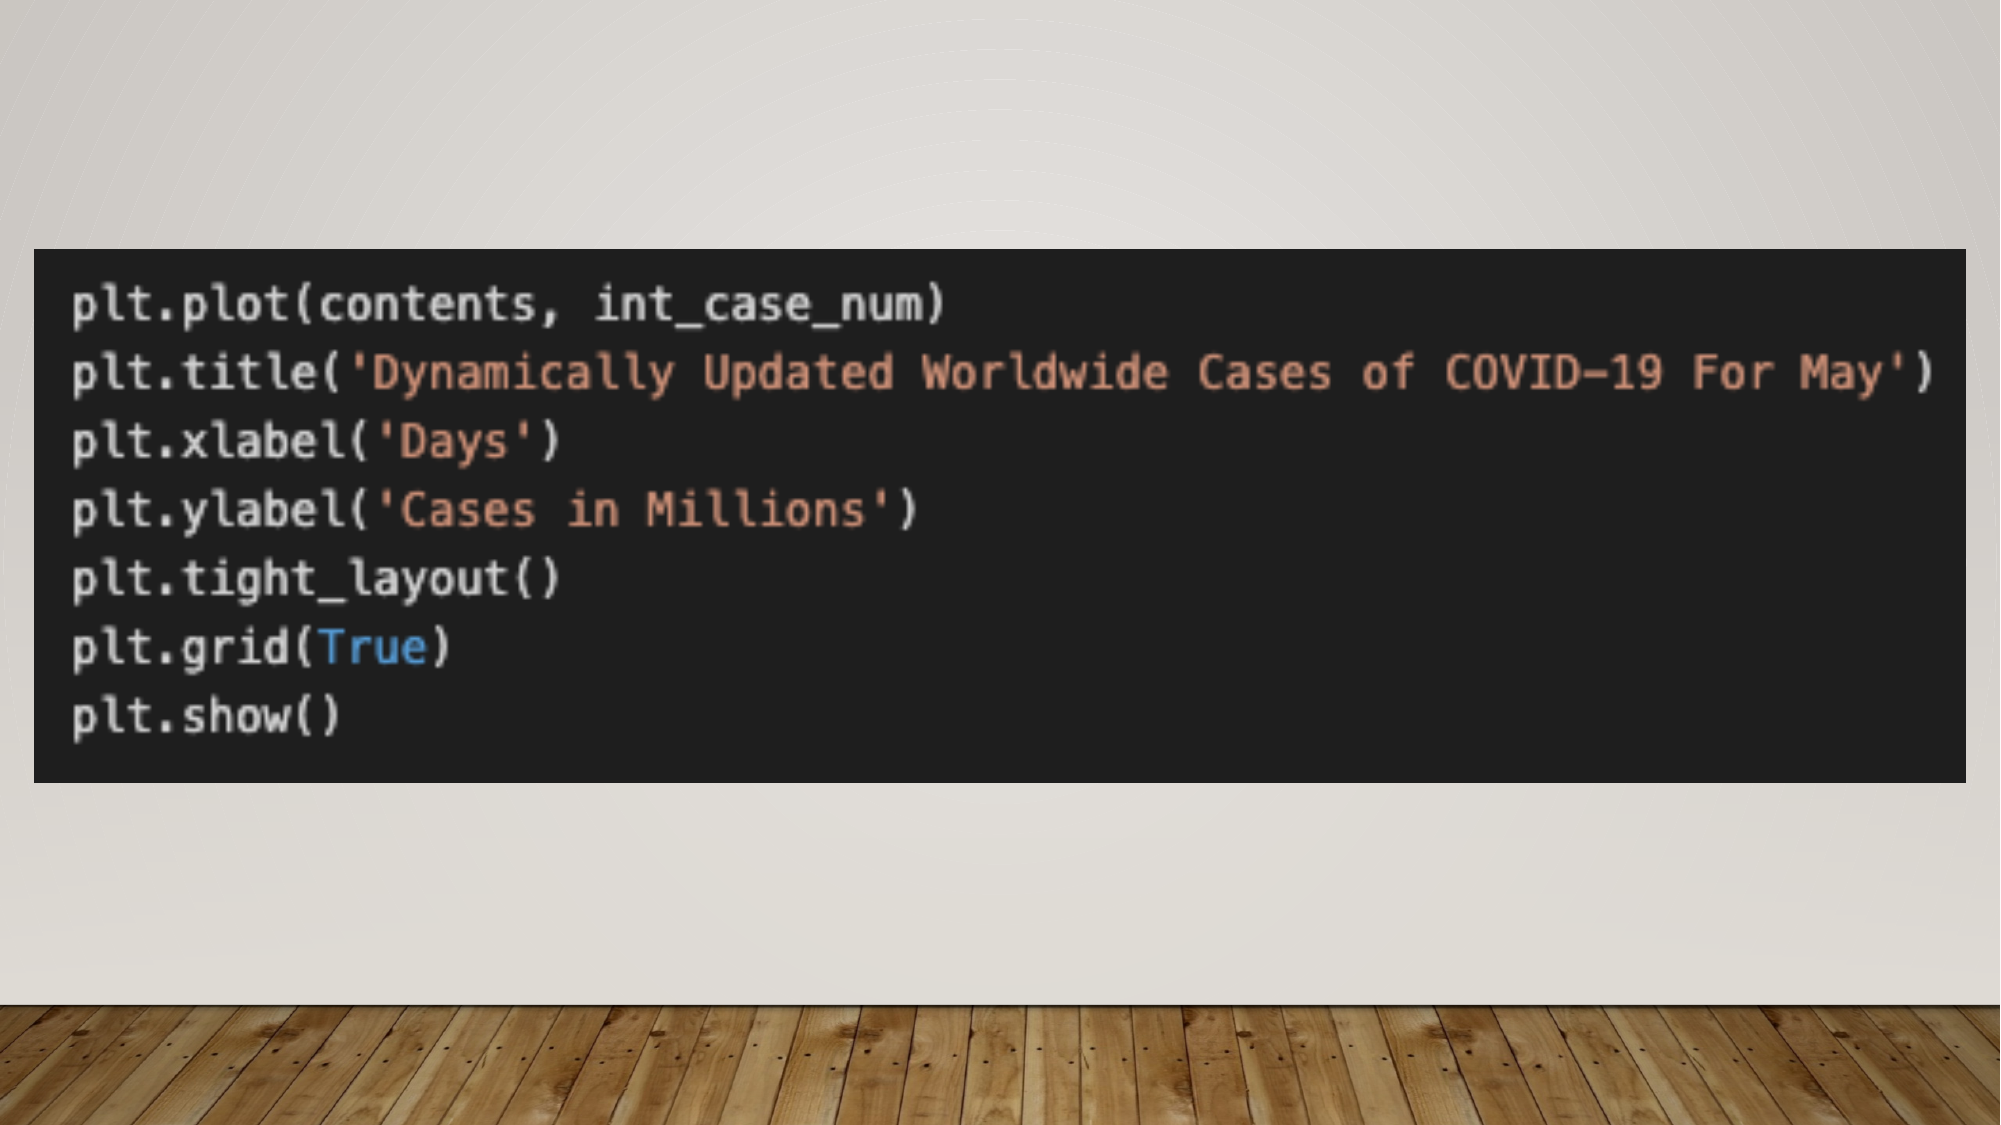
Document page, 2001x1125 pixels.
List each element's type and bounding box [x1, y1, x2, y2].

picture [0, 1005, 2000, 1125]
list [33, 249, 1966, 783]
